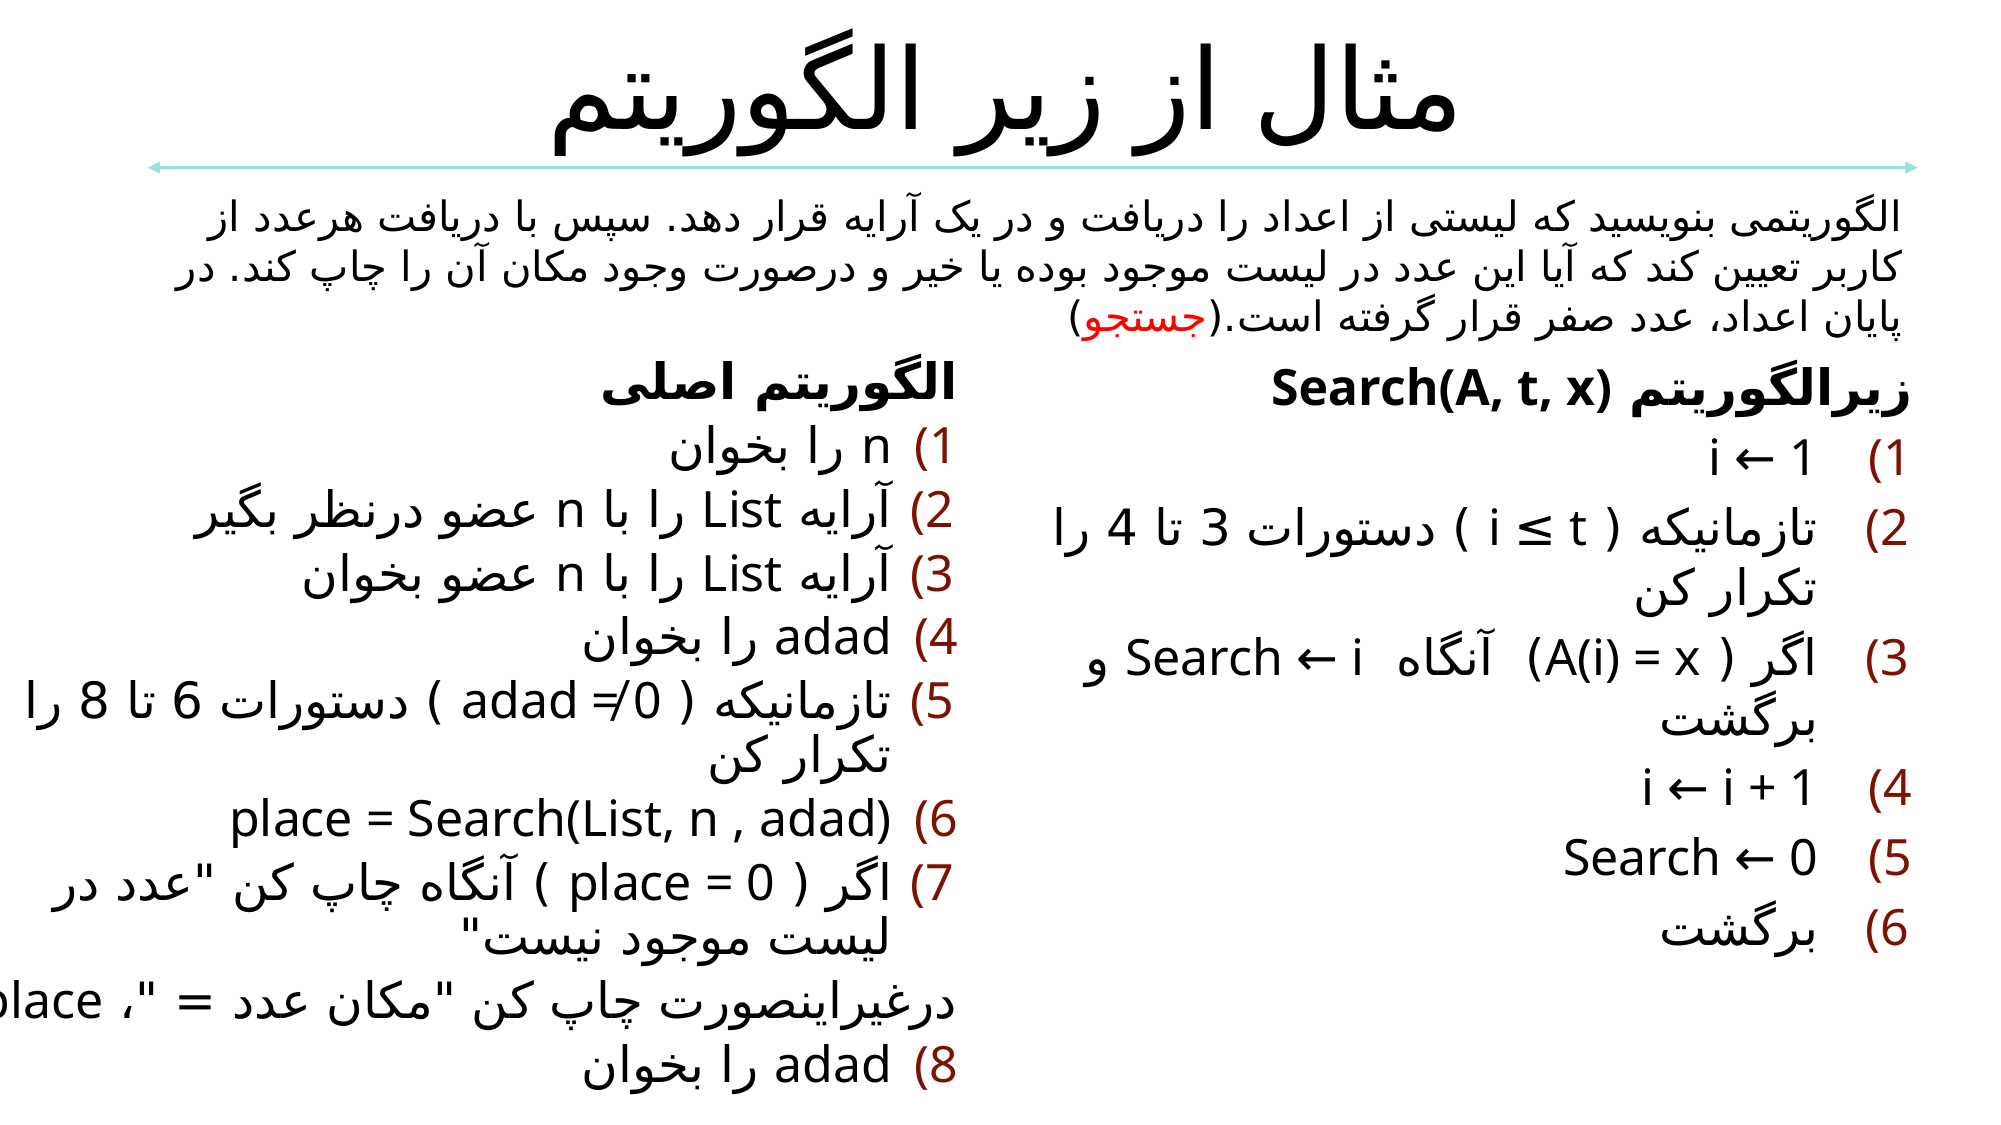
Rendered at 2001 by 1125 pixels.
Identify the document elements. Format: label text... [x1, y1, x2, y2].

text_box الگوریتمی بنویسید که لیستی از اعداد را دریافت و در یک آرایه قرار دهد. سپس با دریافت هرعدد از کاربر تعیین کند که آیا این عدد در لیست موجود بوده یا خیر و درصورت وجود مکان آن را چاپ کند. در پایان اعداد، عدد صفر قرار گرفته است.(جستجو) [147, 182, 1918, 348]
text_box زیرالگوریتم Search(A, t, x) i ← 1 تازمانیکه ( i ≤ t ) دستورات 3 تا 4 را تکرار کن اگر ( A(i) = x) آنگاه Search ← i و برگشت i ← i + 1 Search ← 0 برگشت [973, 348, 1927, 964]
text_box الگوریتم اصلی n را بخوان آرایه List را با n عضو درنظر بگیر آرایه List را با n عضو بخوان adad را بخوان تازمانیکه ( adad ≠ 0 ) دستورات 6 تا 8 را تکرار کن place = Search(List, n , adad) اگر ( place = 0 ) آنگاه چاپ کن "عدد در لیست موجود نیست" درغیراینصورت چاپ کن "مکان عدد = "، place adad را بخوان [0, 348, 973, 1101]
list مثال از زیر الگوریتم [56, 33, 1955, 153]
